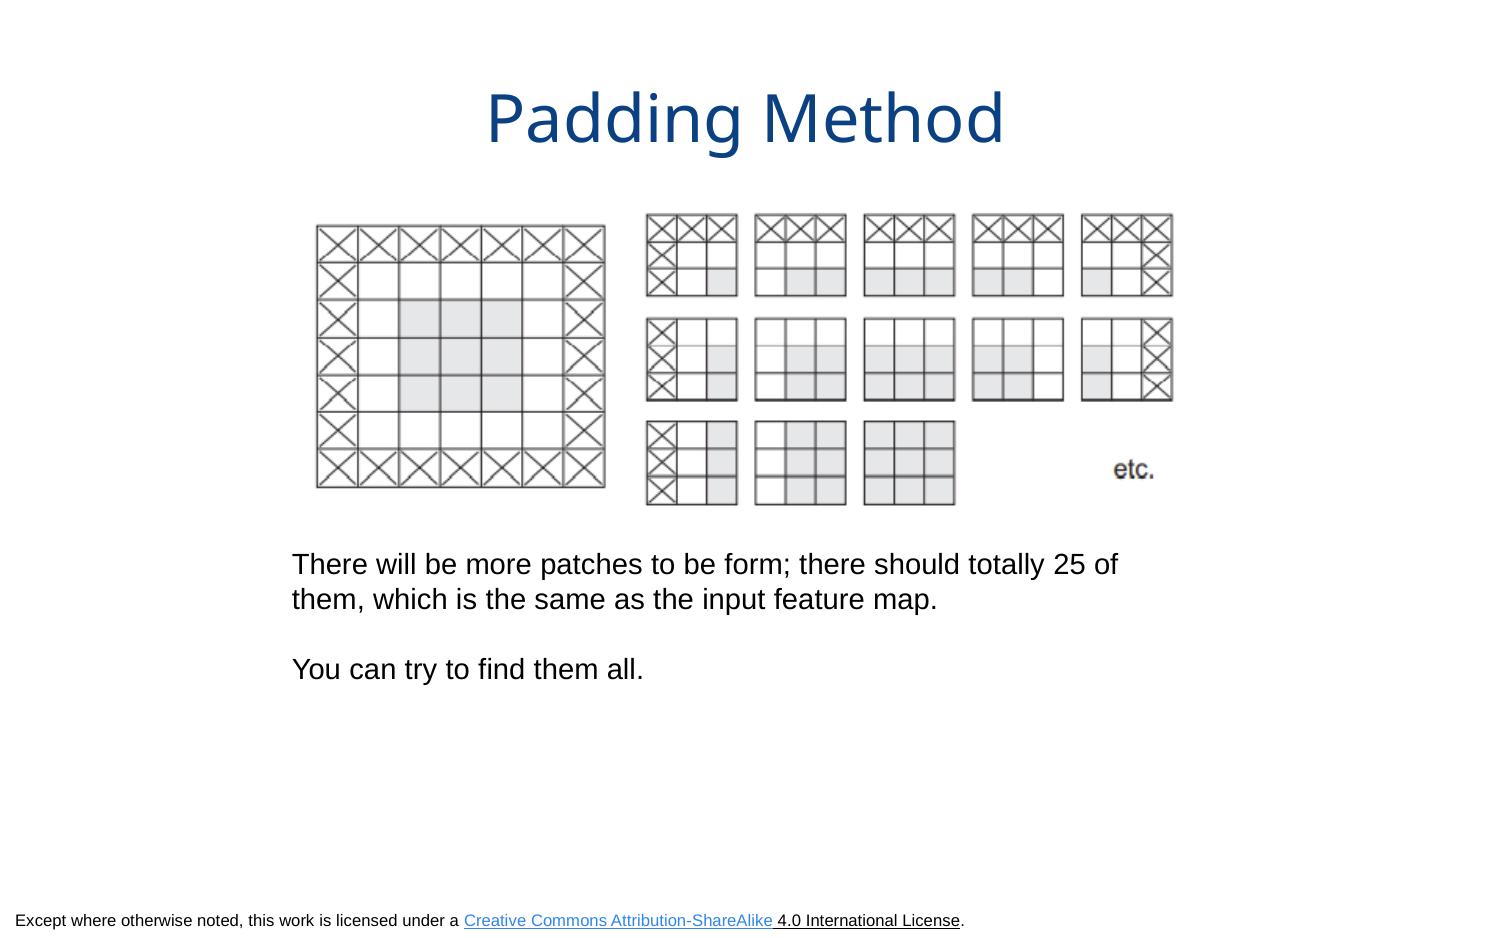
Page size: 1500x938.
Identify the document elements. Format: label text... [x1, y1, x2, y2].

text_box There will be more patches to be form; there should totally 25 of them, which is the same as the input feature map. You can try to find them all. [277, 538, 1216, 693]
title Padding Method [77, 26, 1416, 205]
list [298, 204, 1195, 523]
